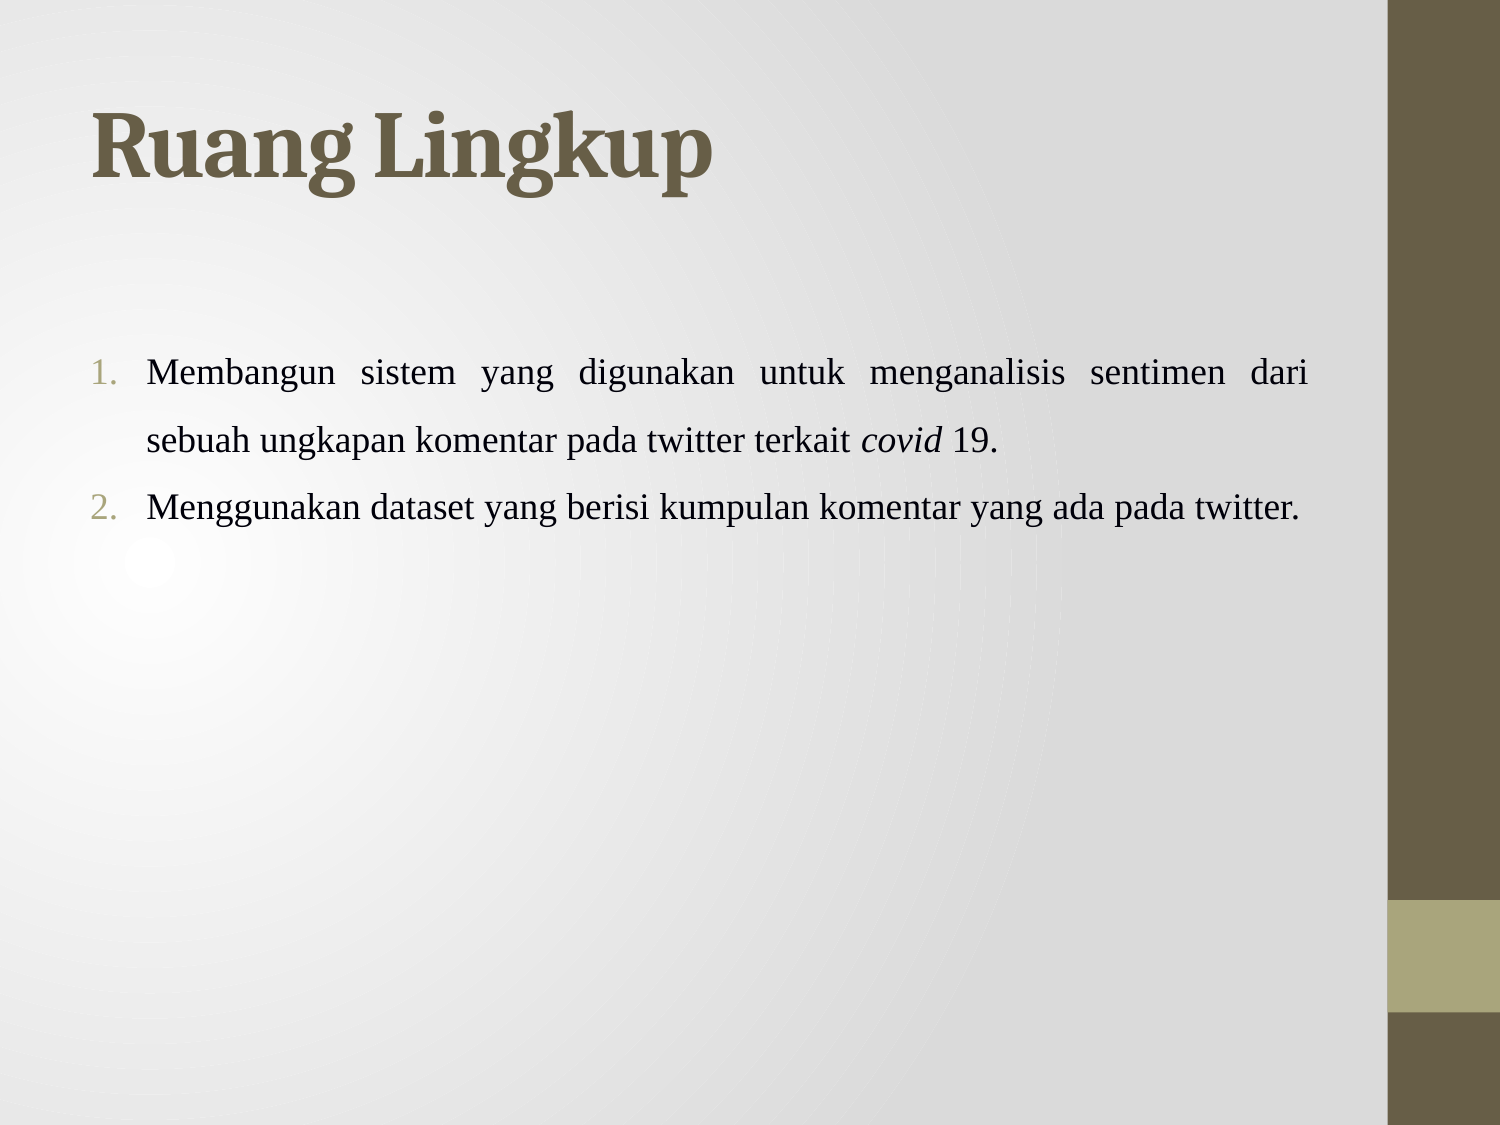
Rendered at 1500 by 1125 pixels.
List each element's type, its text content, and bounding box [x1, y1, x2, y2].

title Ruang Lingkup [75, 45, 1325, 233]
list Membangun sistem yang digunakan untuk menganalisis sentimen dari sebuah ungkapan komentar pada twitter terkait covid 19. Menggunakan dataset yang berisi kumpulan komentar yang ada pada twitter. [75, 262, 1325, 1050]
